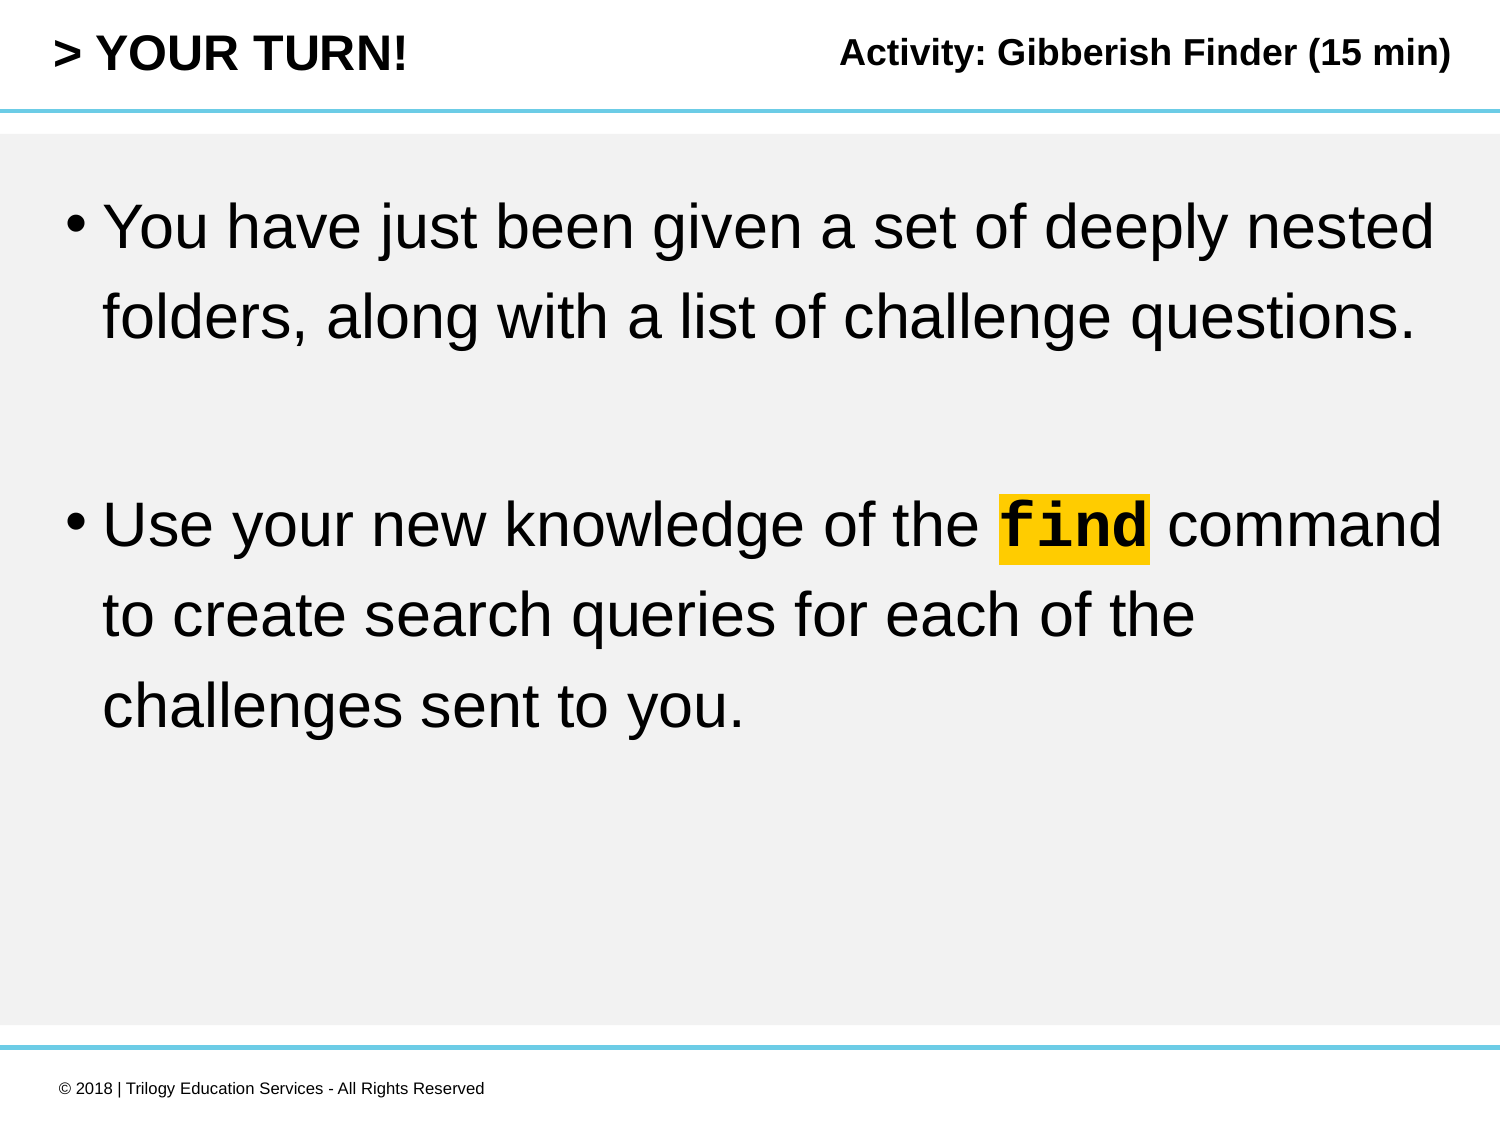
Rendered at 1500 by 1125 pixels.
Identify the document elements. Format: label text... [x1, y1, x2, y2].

list Activity: Gibberish Finder (15 min) [675, 13, 1468, 81]
list You have just been given a set of deeply nested folders, along with a list of challenge questions. Use your new knowledge of the find command to create search queries for each of the challenges sent to you. [50, 162, 1464, 763]
